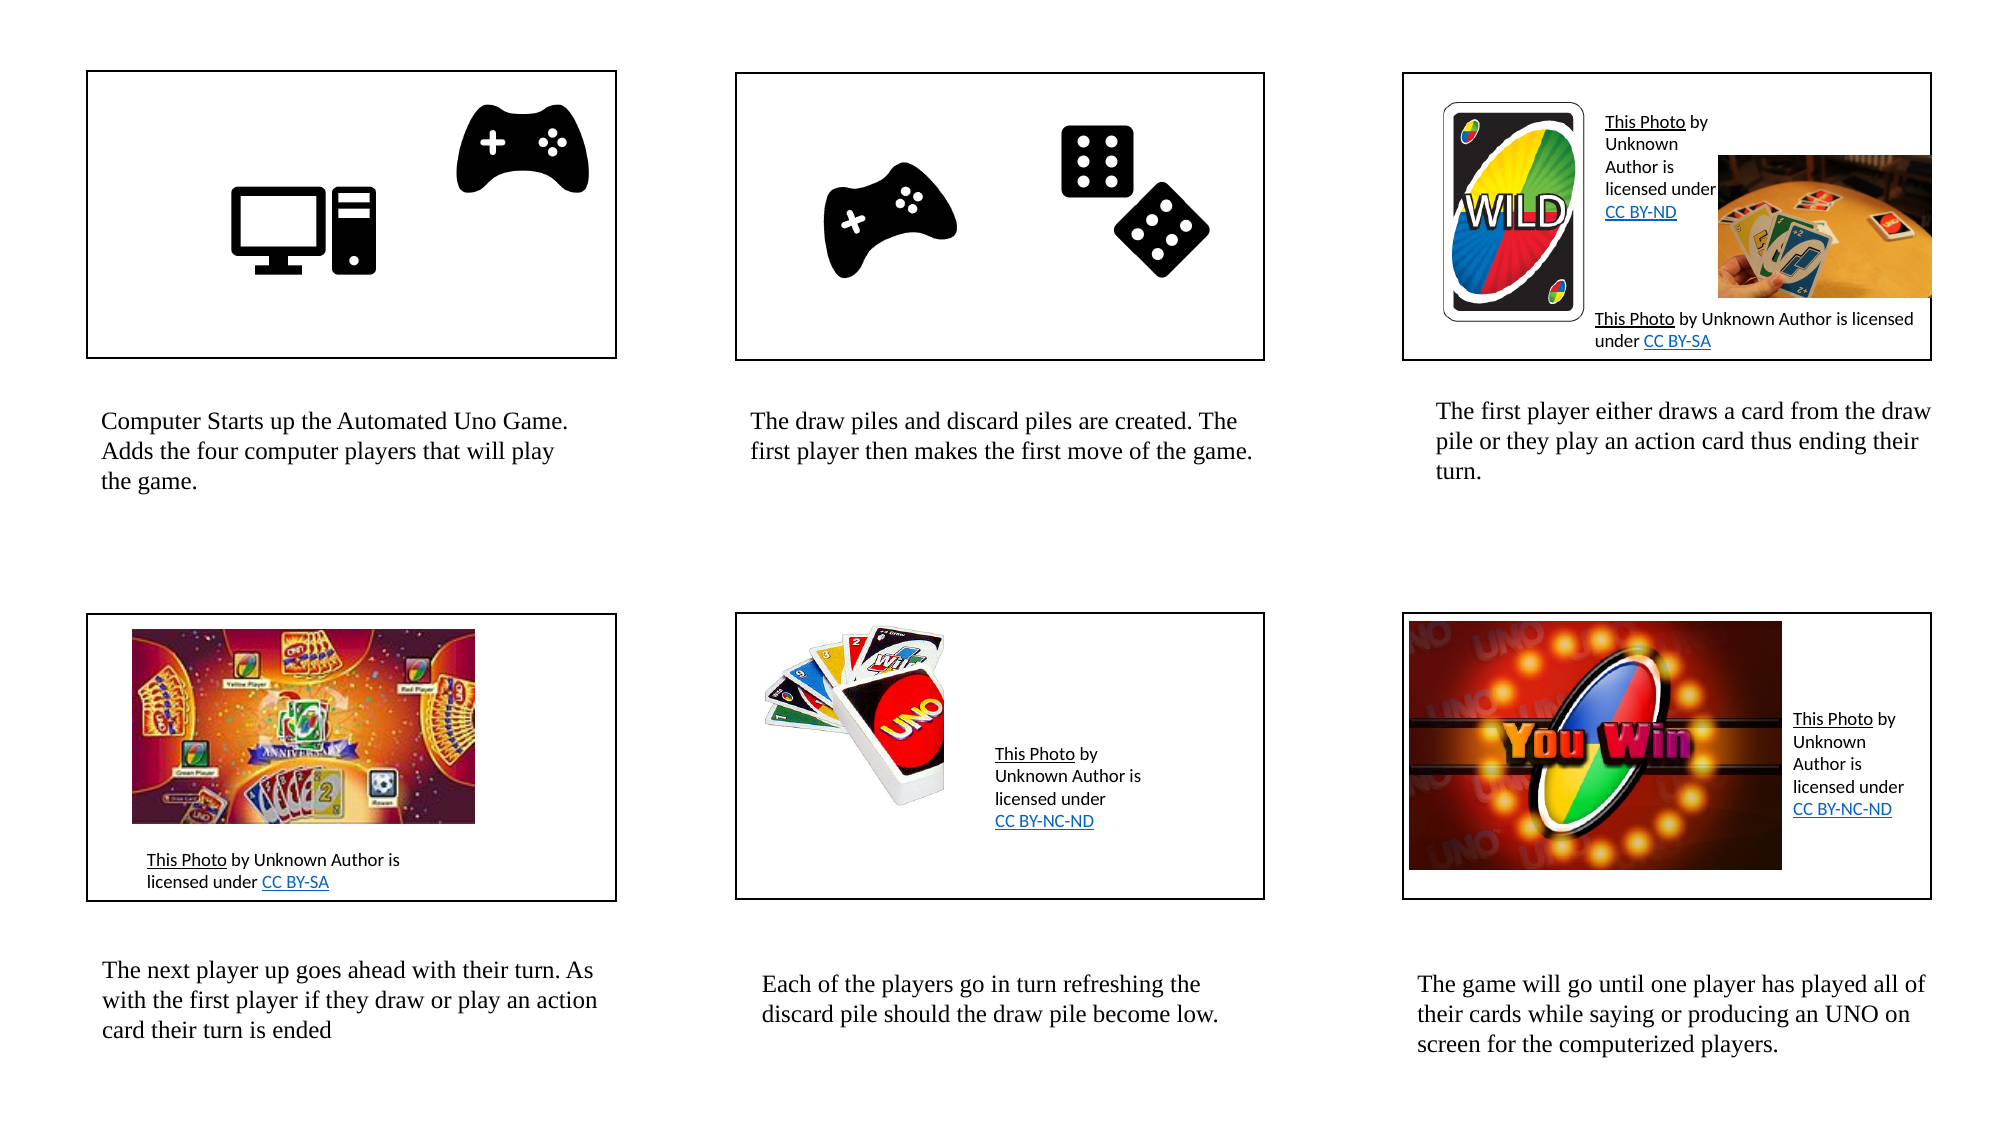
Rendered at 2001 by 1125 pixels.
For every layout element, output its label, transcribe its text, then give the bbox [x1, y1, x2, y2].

text_box This Photo by Unknown Author is licensed under CC BY-ND [1602, 101, 1744, 230]
text_box Each of the players go in turn refreshing the discard pile should the draw pile become low. [747, 959, 1276, 1035]
text_box [735, 72, 1265, 361]
text_box The first player either draws a card from the draw pile or they play an action card thus ending their turn. [1421, 387, 1962, 492]
text_box The game will go until one player has played all of their cards while saying or producing an UNO on screen for the computerized players. [1402, 959, 1943, 1065]
text_box [86, 613, 617, 902]
picture [1718, 155, 1932, 298]
text_box [1402, 72, 1932, 361]
text_box This Photo by Unknown Author is licensed under CC BY-SA [1580, 299, 1977, 359]
text_box [1402, 612, 1932, 900]
picture [765, 621, 944, 810]
picture [228, 155, 379, 306]
picture [447, 73, 598, 224]
text_box This Photo by Unknown Author is licensed under CC BY-SA [132, 840, 475, 901]
picture [1409, 621, 1782, 870]
picture [1421, 92, 1602, 332]
text_box This Photo by Unknown Author is licensed under CC BY-NC-ND [1782, 699, 1934, 827]
text_box [735, 612, 1265, 900]
text_box Computer Starts up the Automated Uno Game. Adds the four computer players that will play the game. [86, 397, 591, 532]
text_box [86, 70, 617, 359]
text_box The next player up goes ahead with their turn. As with the first player if they draw or play an action card their turn is ended [87, 946, 616, 1051]
picture [1039, 105, 1232, 298]
text_box The draw piles and discard piles are created. The first player then makes the first move of the game. [735, 397, 1276, 473]
picture [132, 629, 475, 824]
picture [786, 120, 981, 313]
text_box This Photo by Unknown Author is licensed under CC BY-NC-ND [980, 734, 1159, 839]
